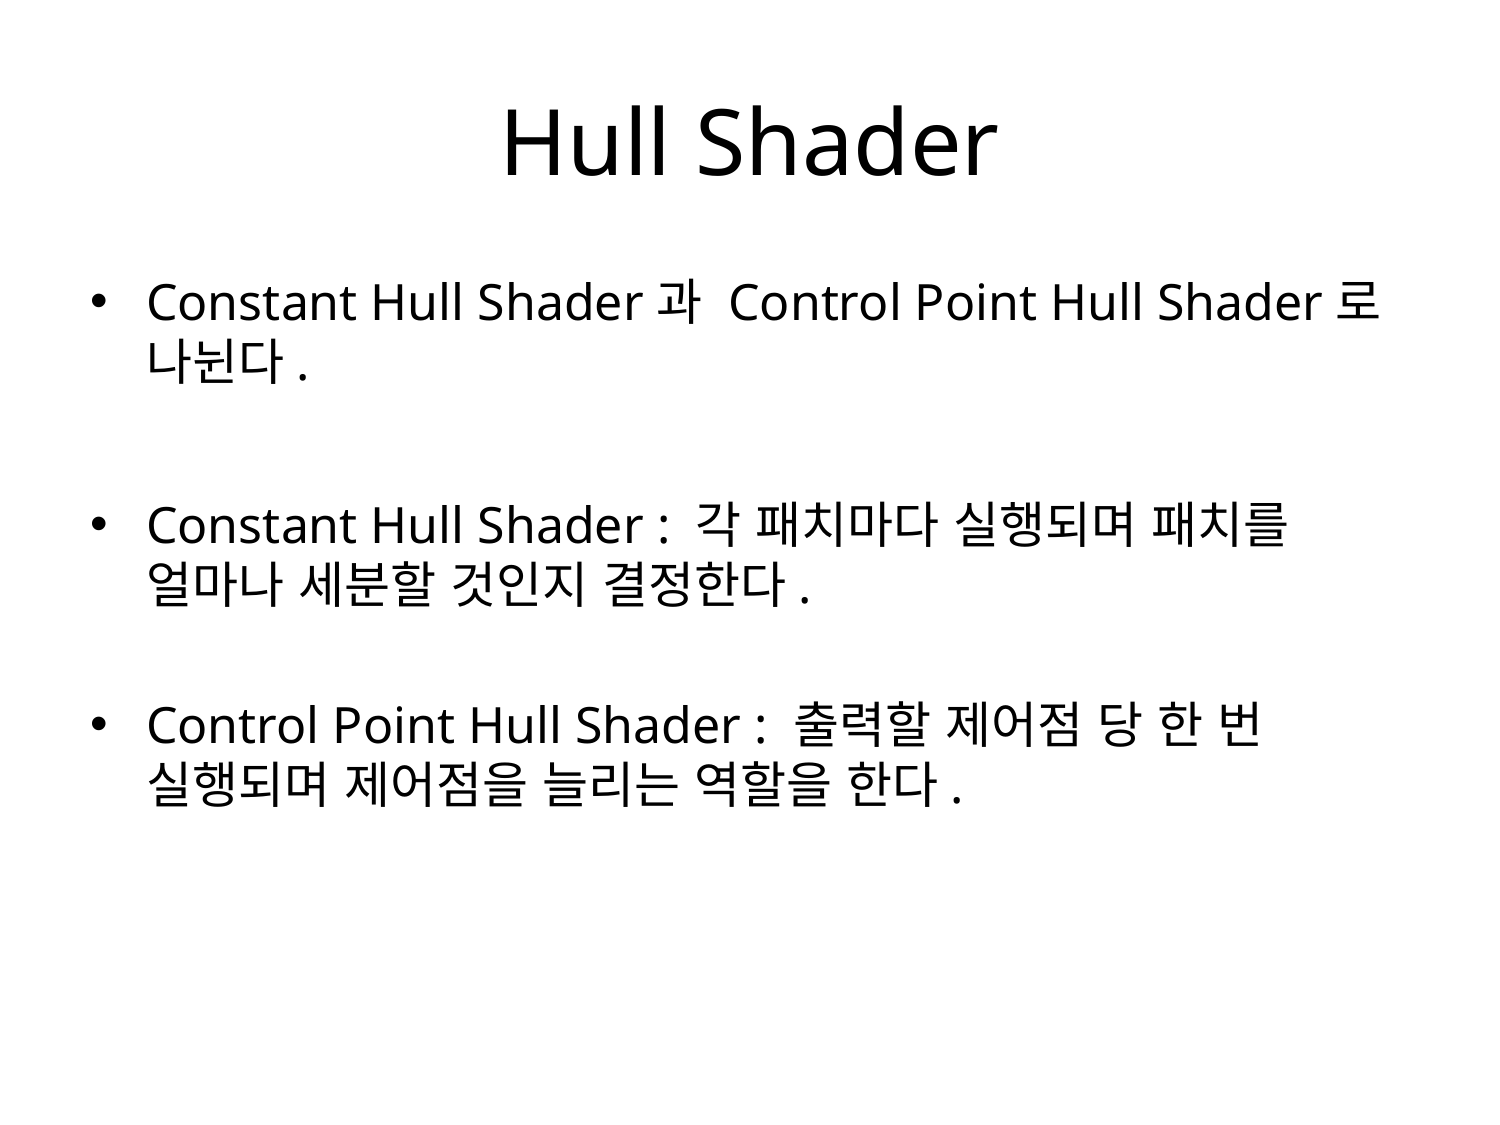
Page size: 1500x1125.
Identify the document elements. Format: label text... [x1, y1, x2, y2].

list Constant Hull Shader과 Control Point Hull Shader로 나뉜다. Constant Hull Shader : 각 패치마다 실행되며 패치를 얼마나 세분할 것인지 결정한다. Control Point Hull Shader : 출력할 제어점 당 한 번 실행되며 제어점을 늘리는 역할을 한다. [75, 262, 1425, 1005]
title Hull Shader [75, 45, 1425, 233]
